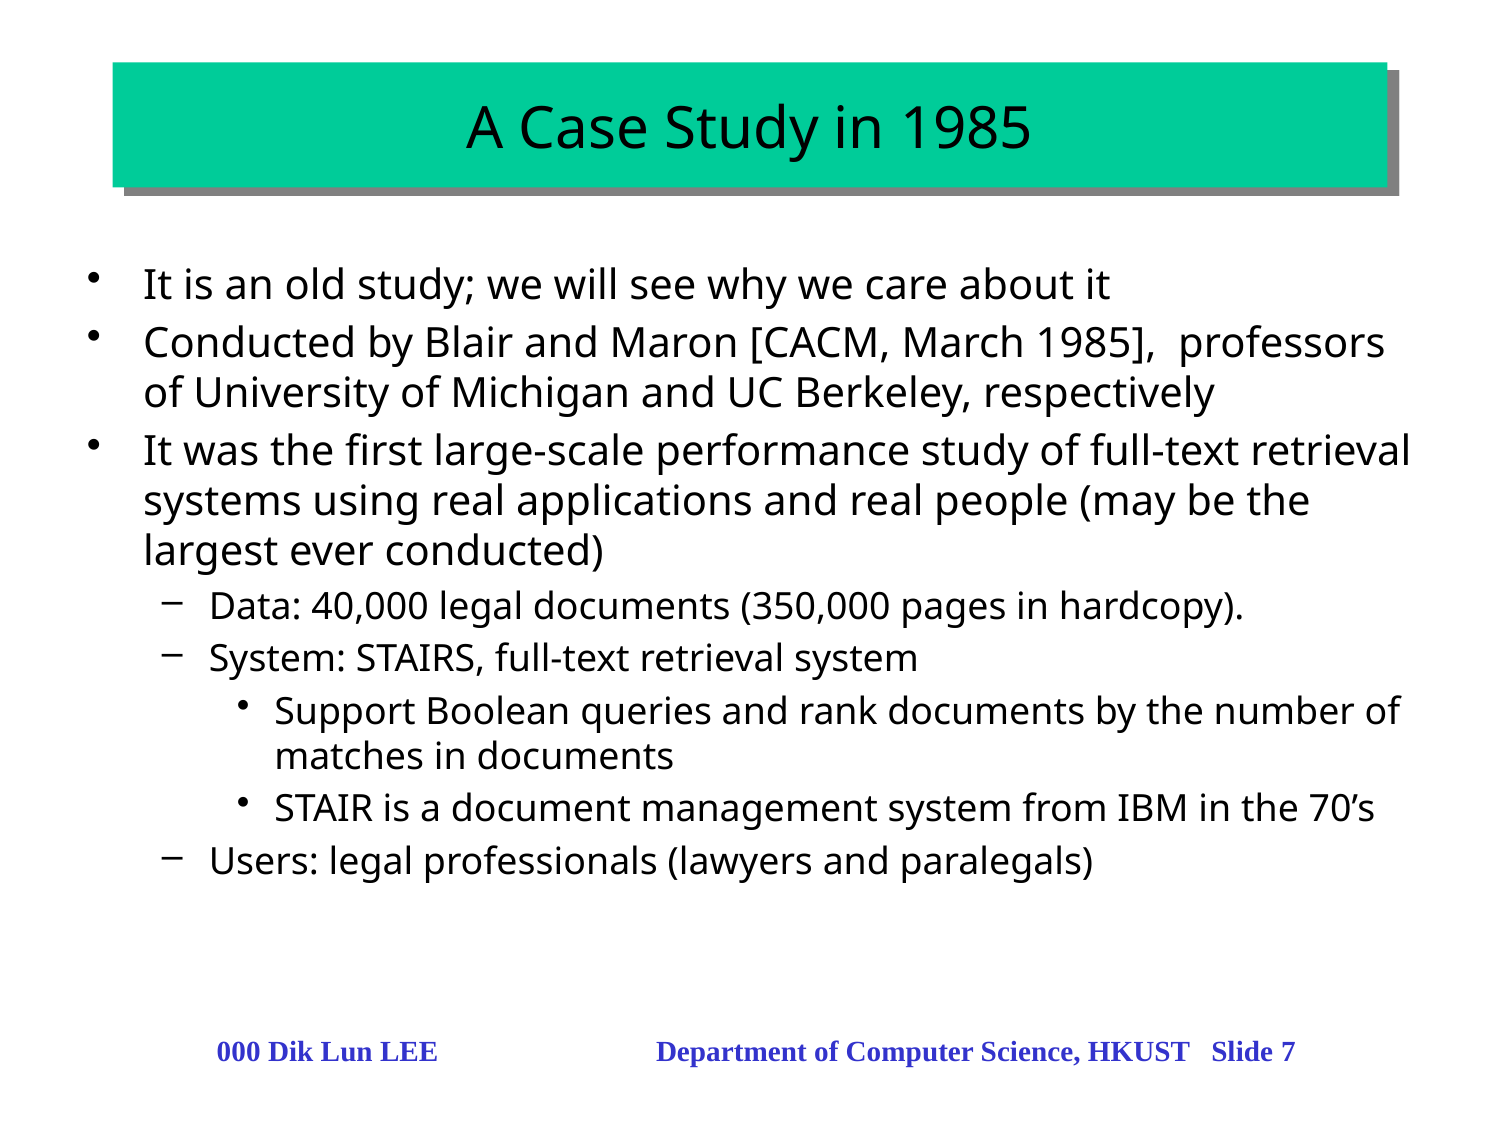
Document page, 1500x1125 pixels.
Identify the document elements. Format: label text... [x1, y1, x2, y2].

title A Case Study in 1985 [112, 62, 1388, 188]
list It is an old study; we will see why we care about it Conducted by Blair and Maron [CACM, March 1985], professors of University of Michigan and UC Berkeley, respectively It was the first large-scale performance study of full-text retrieval systems using real applications and real people (may be the largest ever conducted) Data: 40,000 legal documents (350,000 pages in hardcopy). System: STAIRS, full-text retrieval system Support Boolean queries and rank documents by the number of matches in documents STAIR is a document management system from IBM in the 70’s Users: legal professionals (lawyers and paralegals) [71, 249, 1431, 1007]
footer 000 Dik Lun LEE Department of Computer Science, HKUST Slide 7 [75, 1025, 1438, 1100]
